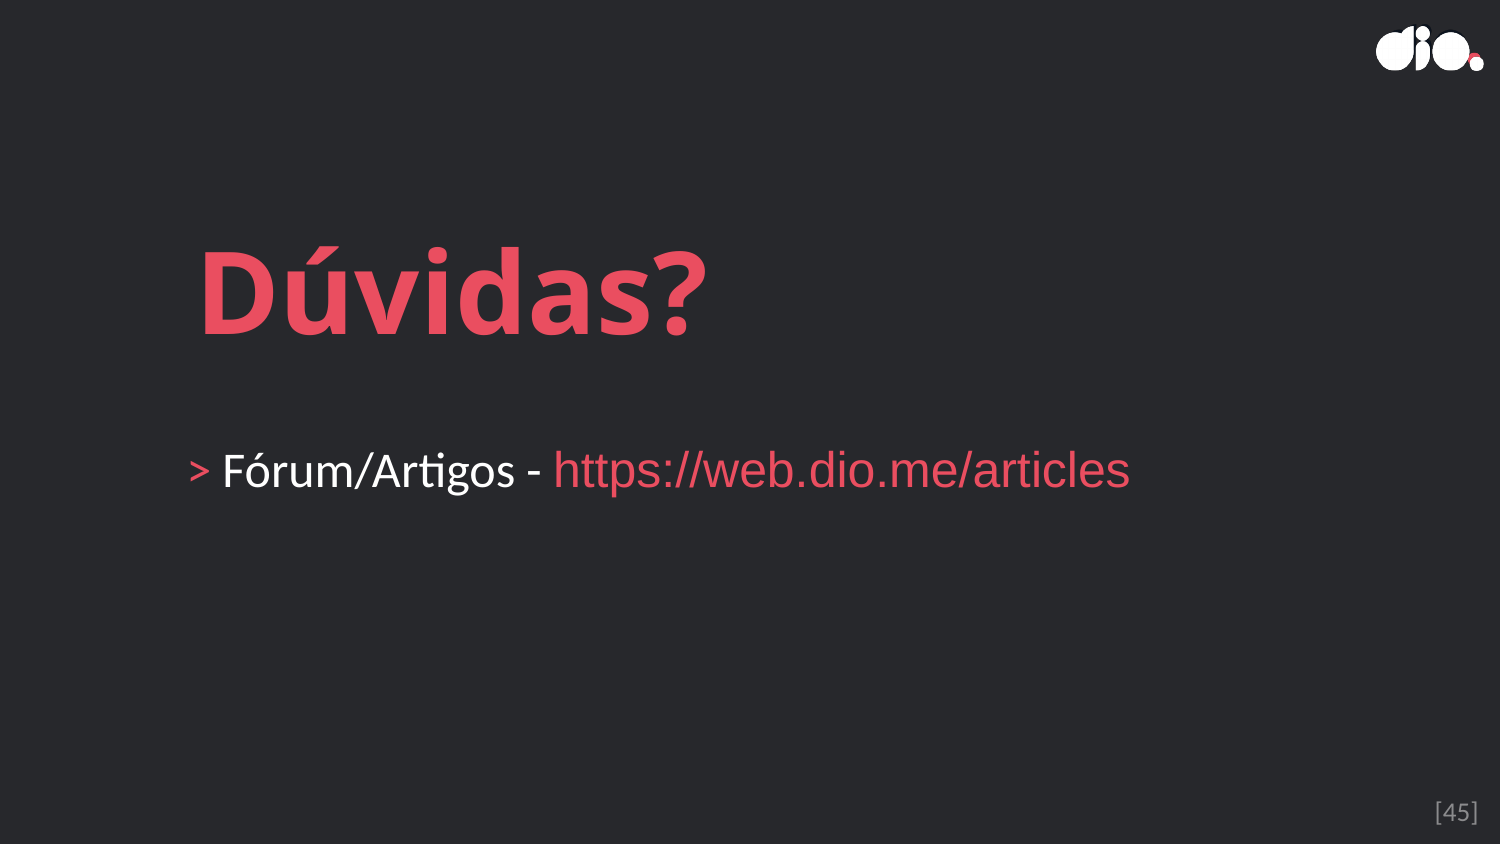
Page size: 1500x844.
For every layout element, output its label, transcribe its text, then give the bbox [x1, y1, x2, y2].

text_box Dúvidas? [180, 210, 1301, 366]
text_box > Fórum/Artigos - https://web.dio.me/articles [158, 422, 1302, 573]
picture [1376, 24, 1484, 71]
slide_number [45] [1403, 779, 1494, 844]
